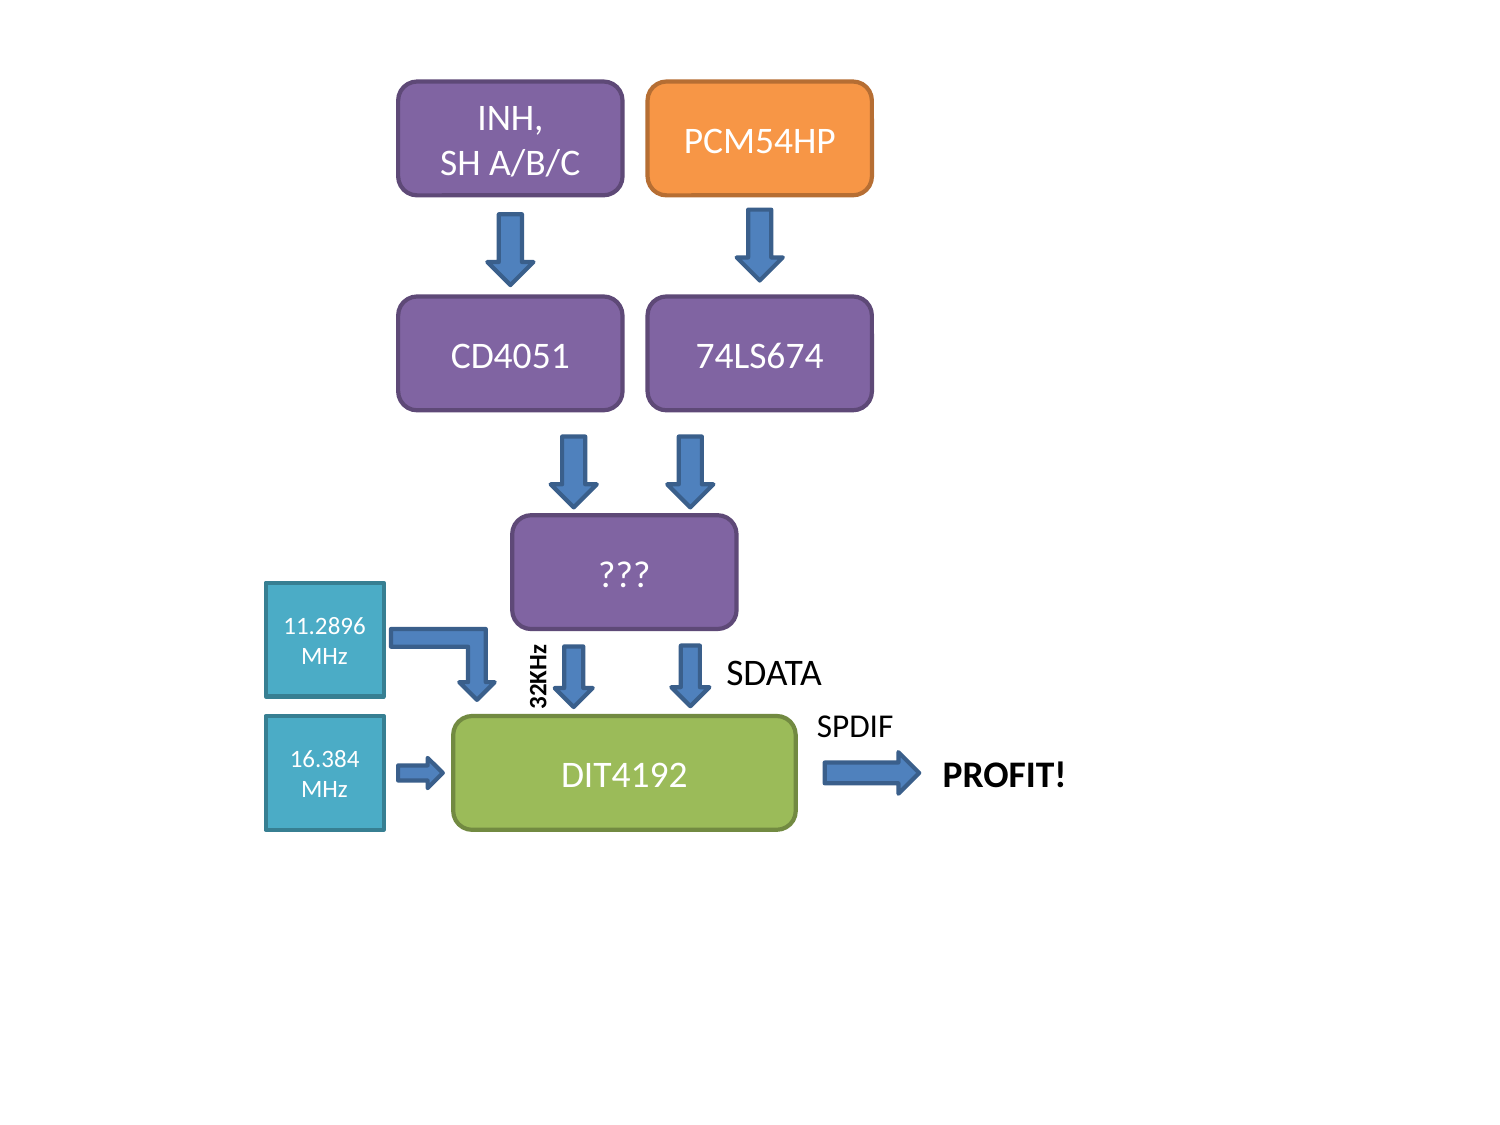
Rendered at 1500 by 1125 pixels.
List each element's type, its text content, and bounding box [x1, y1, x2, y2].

text_box [669, 643, 712, 709]
text_box ??? [510, 513, 739, 632]
text_box [388, 626, 497, 702]
text_box 32KHz [513, 629, 559, 725]
text_box SDATA [711, 640, 837, 701]
text_box CD4051 [396, 294, 625, 413]
text_box 74LS674 [645, 294, 875, 413]
text_box [548, 434, 599, 510]
text_box DIT4192 [451, 713, 798, 832]
text_box [559, 644, 595, 710]
text_box [734, 207, 785, 283]
text_box [665, 434, 716, 510]
text_box SPDIF [802, 696, 909, 752]
text_box [485, 212, 536, 288]
text_box PROFIT! [927, 742, 1082, 803]
text_box 16.384MHz [264, 714, 386, 832]
text_box PCM54HP [645, 79, 875, 198]
text_box [396, 755, 445, 791]
text_box [822, 752, 922, 796]
text_box INH, SH A/B/C [396, 79, 625, 198]
text_box 11.2896MHz [264, 581, 386, 699]
